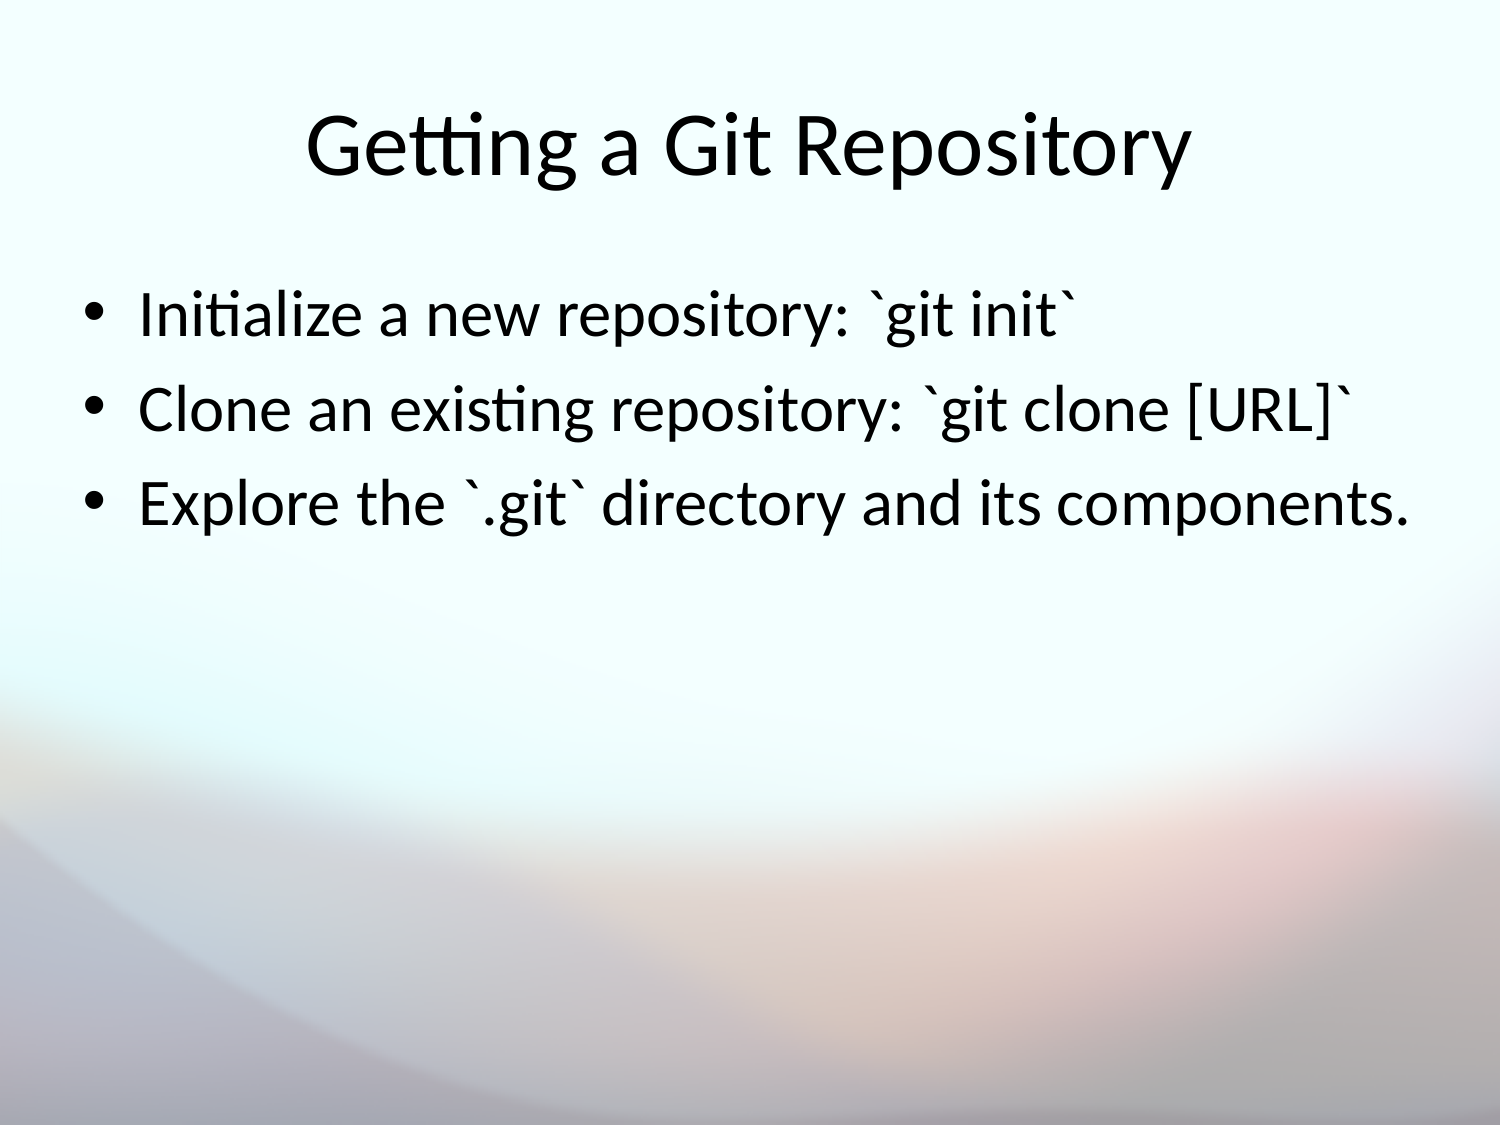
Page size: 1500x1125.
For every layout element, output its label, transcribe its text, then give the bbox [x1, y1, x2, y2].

title Getting a Git Repository [74, 44, 1426, 234]
list Initialize a new repository: `git init` Clone an existing repository: `git clone [URL]` Explore the `.git` directory and its components. [74, 261, 1426, 1006]
picture [0, 0, 1500, 1125]
